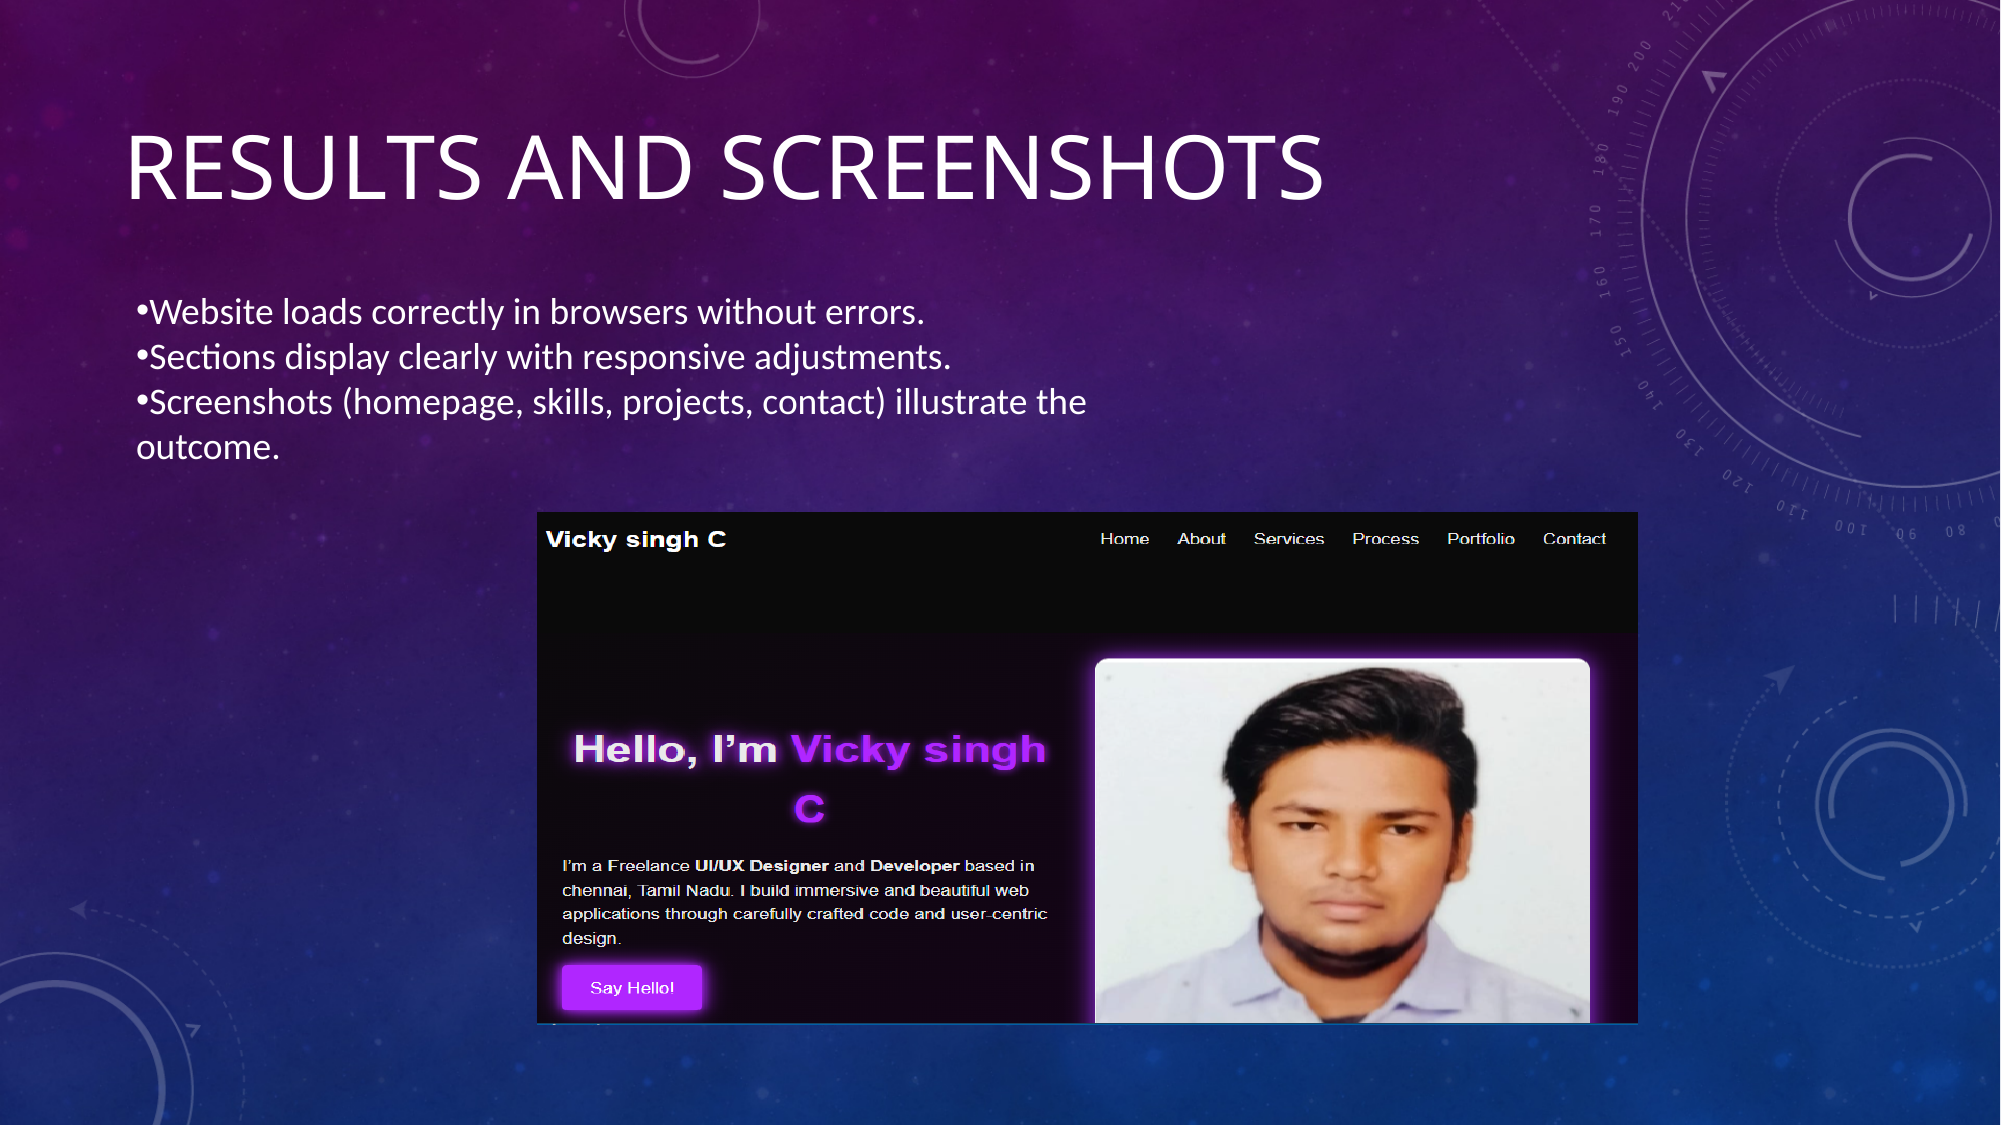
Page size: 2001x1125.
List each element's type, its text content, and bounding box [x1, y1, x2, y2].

title RESULTS AND SCREENSHOTS [121, 67, 1600, 258]
text_box Website loads correctly in browsers without errors. Sections display clearly with responsive adjustments. Screenshots (homepage, skills, projects, contact) illustrate the outcome. [121, 280, 1122, 475]
text_box [449, 386, 1850, 543]
picture [0, 0, 2001, 1125]
